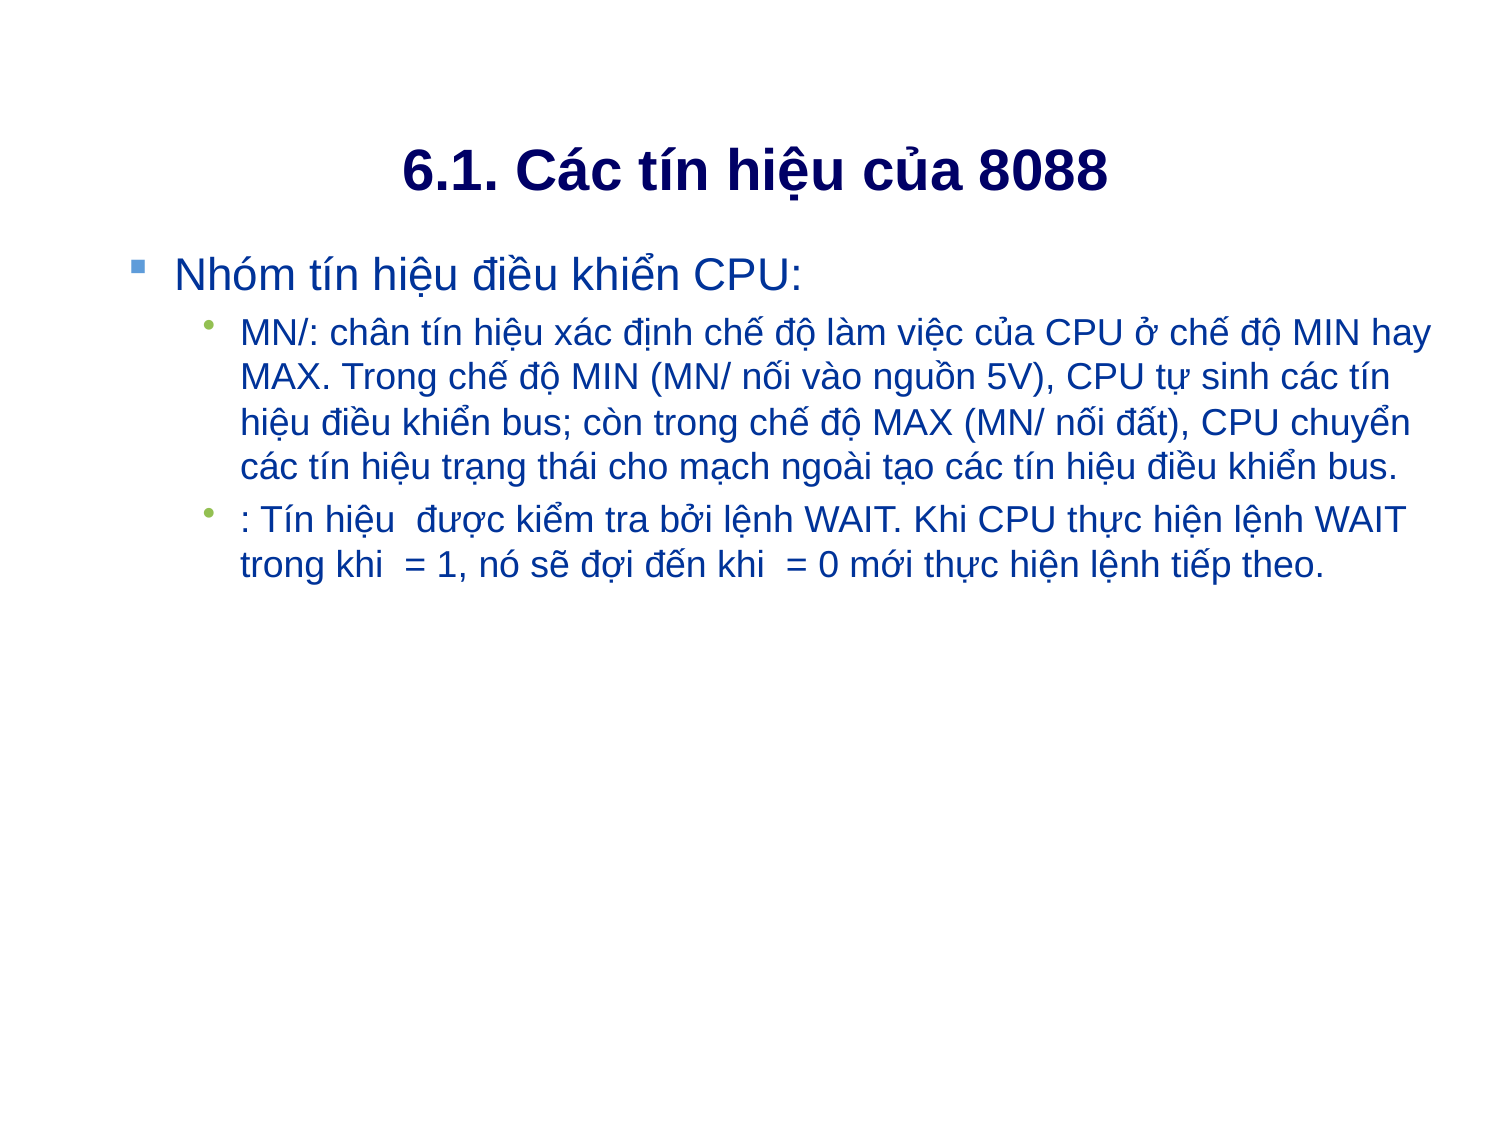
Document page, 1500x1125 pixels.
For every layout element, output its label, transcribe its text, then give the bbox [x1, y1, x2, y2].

title 6.1. Các tín hiệu của 8088 [37, 125, 1474, 211]
